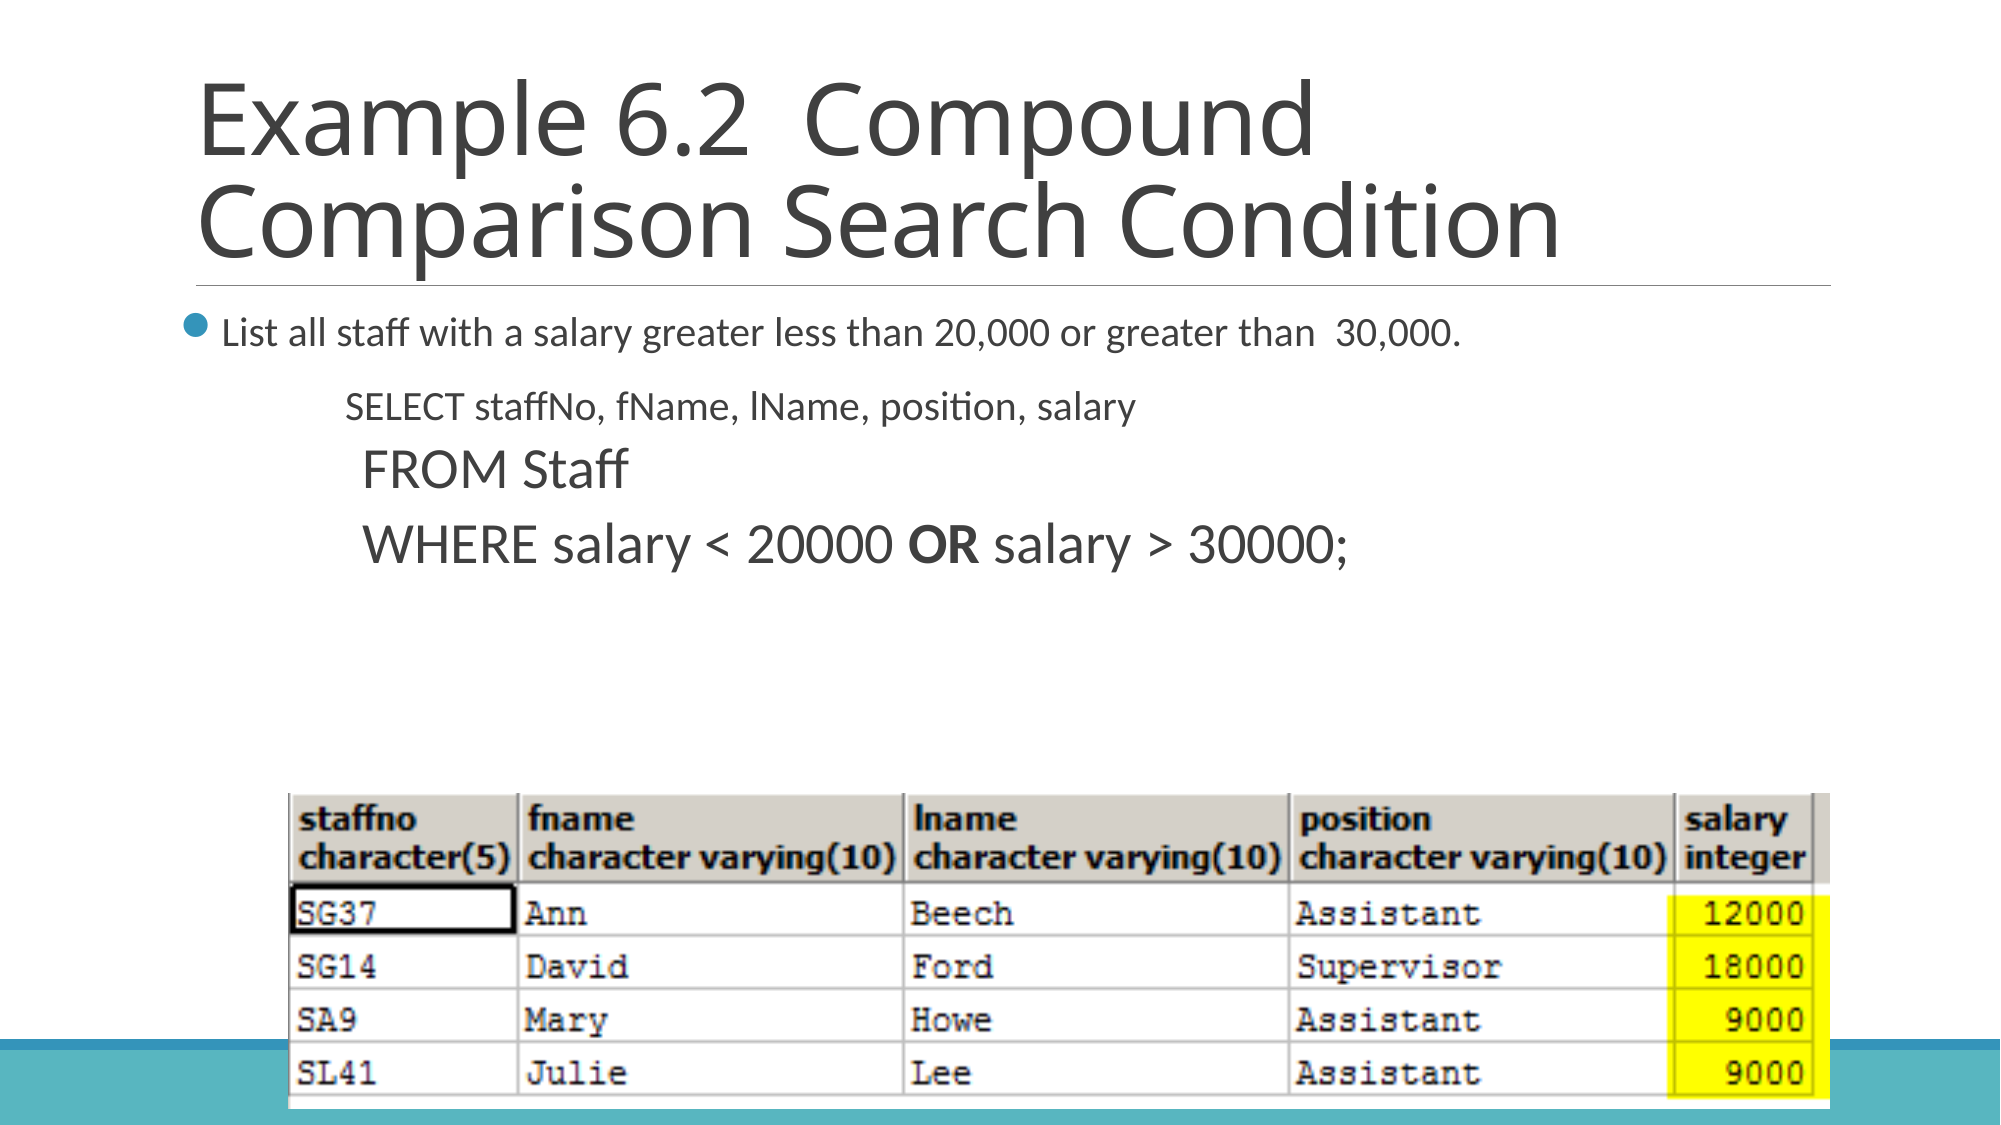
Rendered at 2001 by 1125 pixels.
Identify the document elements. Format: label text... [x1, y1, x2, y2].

picture [287, 792, 1831, 1109]
slide_number 22 [1624, 1059, 1840, 1120]
title Example 6.2 Compound Comparison Search Condition [180, 47, 1830, 285]
list List all staff with a salary greater less than 20,000 or greater than 30,000. SELECT staffNo, fName, lName, position, salary FROM Staff WHERE salary < 20000 OR salary > 30000; [180, 302, 1830, 963]
